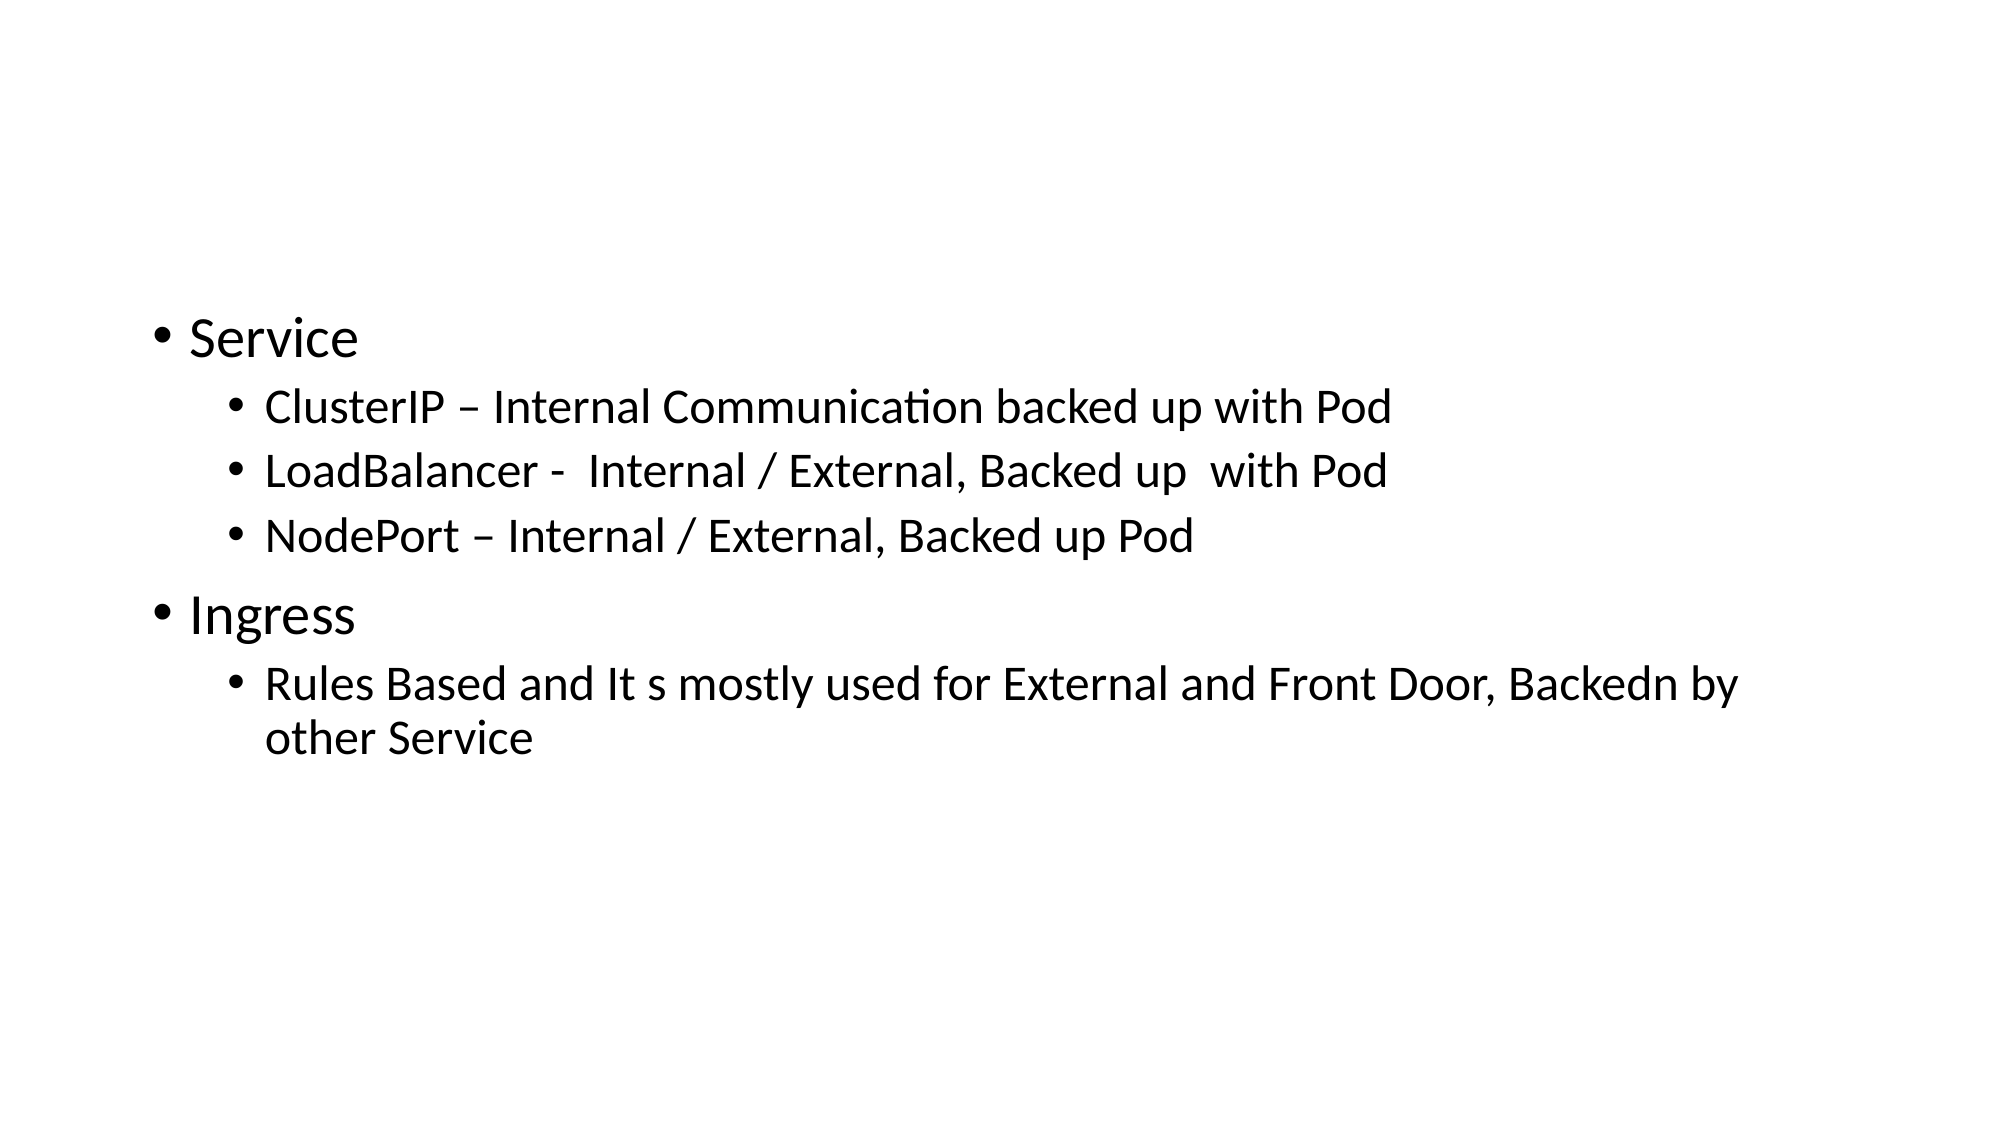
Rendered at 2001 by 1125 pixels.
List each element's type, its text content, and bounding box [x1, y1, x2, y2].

list Service ClusterIP – Internal Communication backed up with Pod LoadBalancer - Internal / External, Backed up with Pod NodePort – Internal / External, Backed up Pod Ingress Rules Based and It s mostly used for External and Front Door, Backedn by other Service [137, 299, 1863, 1014]
